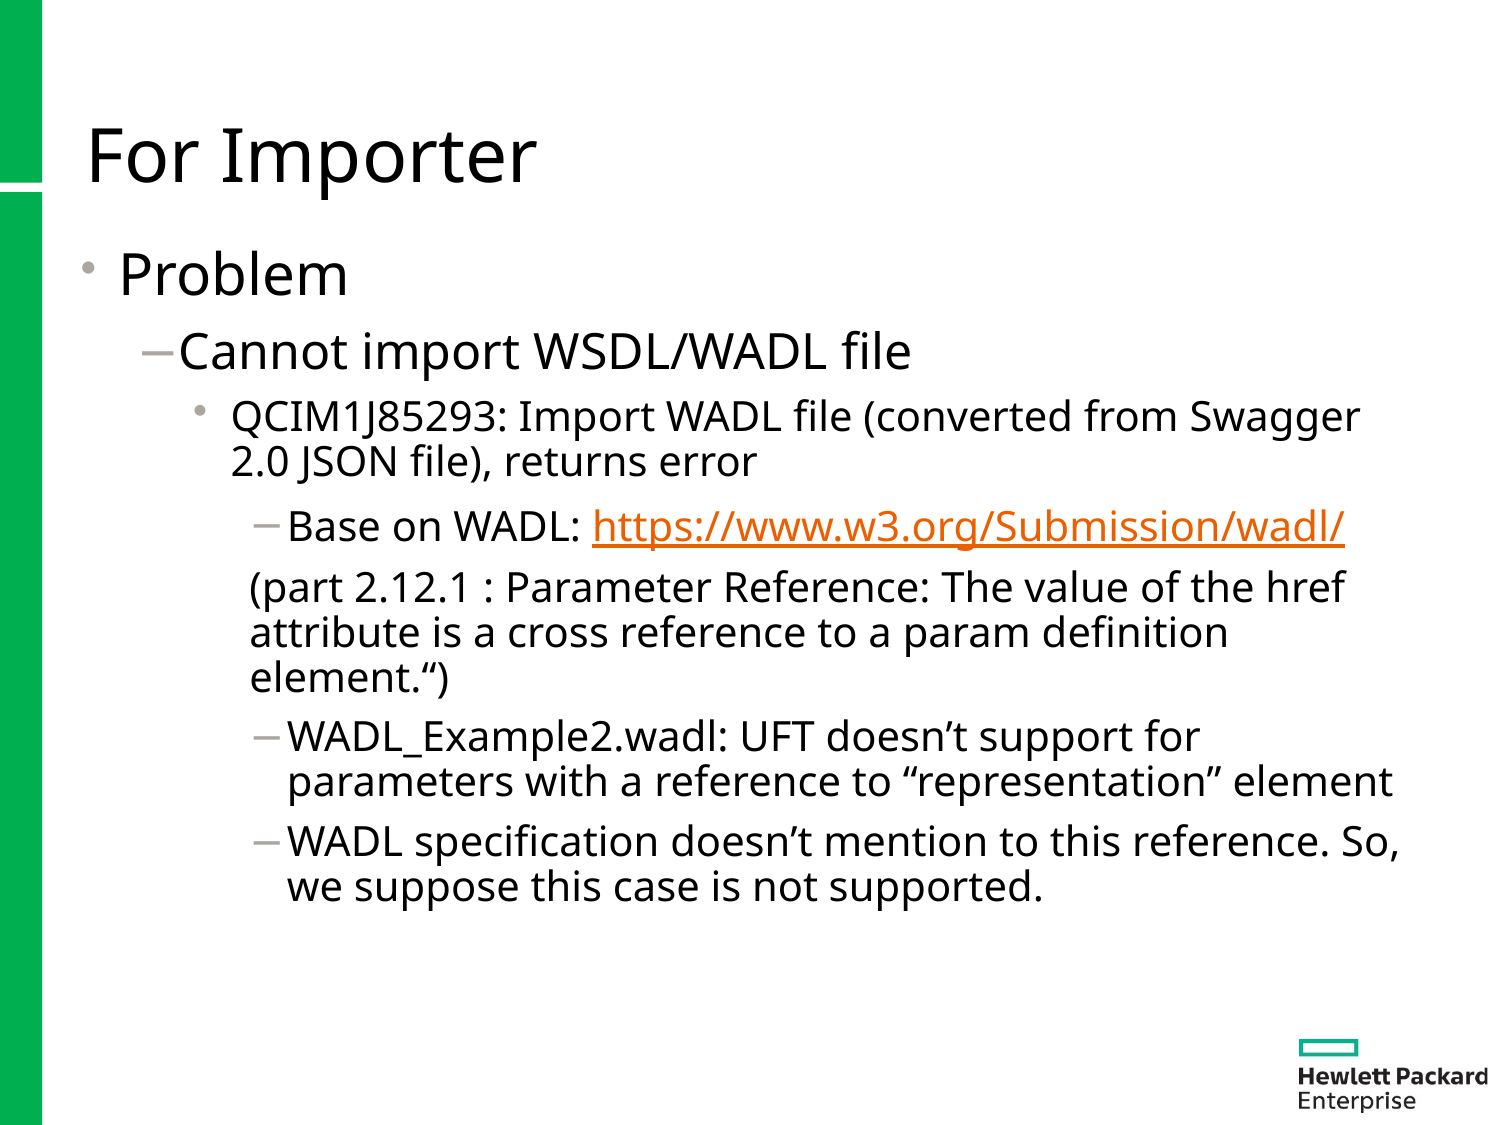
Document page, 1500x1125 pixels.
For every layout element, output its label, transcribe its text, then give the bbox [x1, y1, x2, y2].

title For Importer [70, 18, 1423, 207]
picture [1299, 1039, 1488, 1113]
list Problem Cannot import WSDL/WADL file QCIM1J85293: Import WADL file (converted from Swagger 2.0 JSON file), returns error Base on WADL: https://www.w3.org/Submission/wadl/ (part 2.12.1 : Parameter Reference: The value of the href attribute is a cross reference to a param definition element.“) WADL_Example2.wadl: UFT doesn’t support for parameters with a reference to “representation” element WADL specification doesn’t mention to this reference. So, we suppose this case is not supported. [65, 237, 1423, 998]
